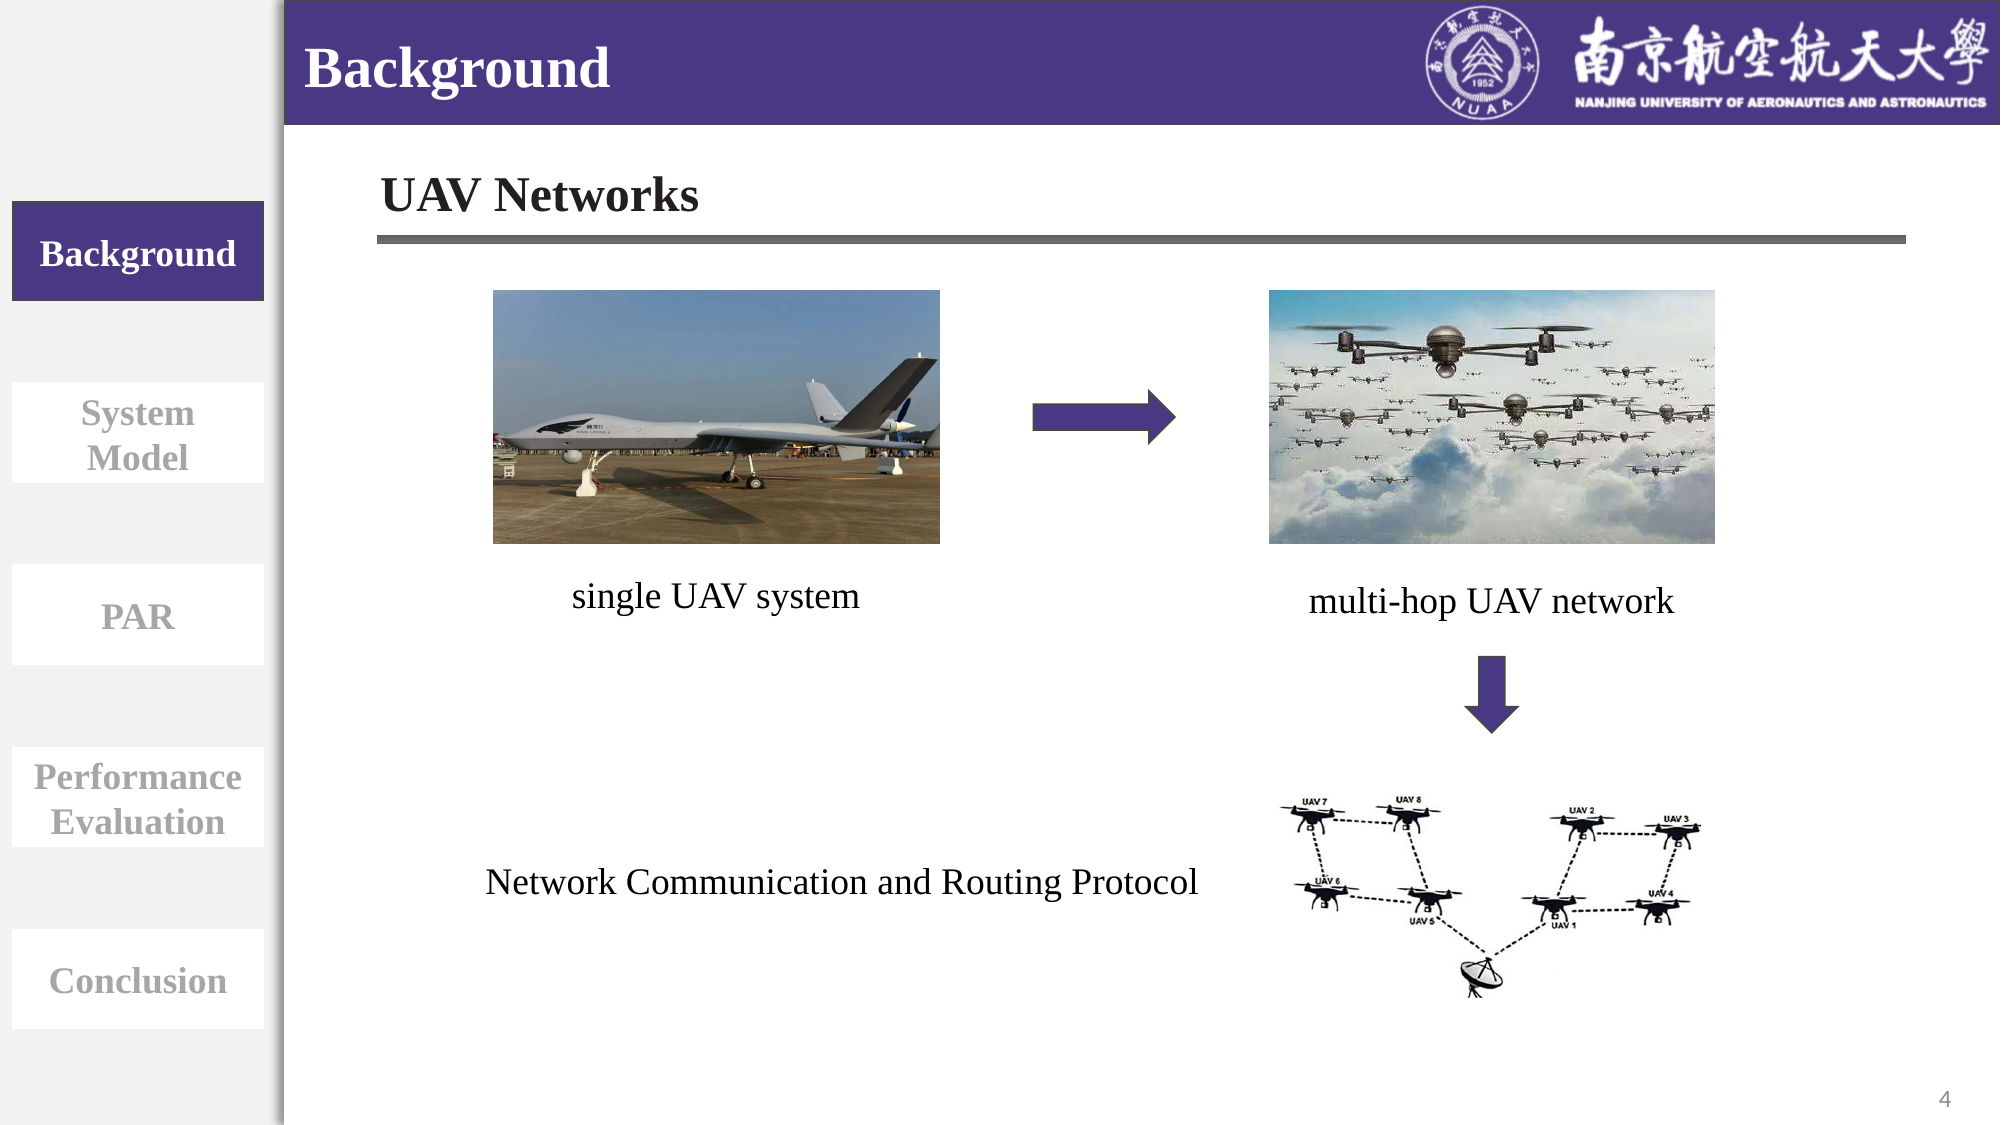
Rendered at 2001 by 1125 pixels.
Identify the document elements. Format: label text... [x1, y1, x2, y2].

text_box [377, 235, 1906, 244]
text_box System Model [12, 382, 264, 483]
text_box UAV Networks [365, 154, 715, 230]
text_box Network Communication and Routing Protocol [452, 849, 1233, 910]
text_box [1463, 655, 1520, 734]
text_box Conclusion [12, 929, 264, 1029]
text_box 4 [1516, 1067, 1967, 1125]
text_box [284, 125, 2000, 1125]
text_box Background [12, 201, 264, 301]
text_box Performance Evaluation [12, 747, 264, 847]
text_box multi-hop UAV network [1269, 568, 1715, 629]
picture [493, 290, 940, 544]
text_box Background [289, 22, 627, 107]
picture [1255, 740, 1701, 998]
text_box single UAV system [493, 563, 940, 624]
picture [1269, 290, 1715, 544]
text_box [284, 0, 1418, 125]
text_box [1032, 389, 1177, 446]
text_box PAR [12, 564, 264, 665]
picture [1418, 0, 2000, 125]
